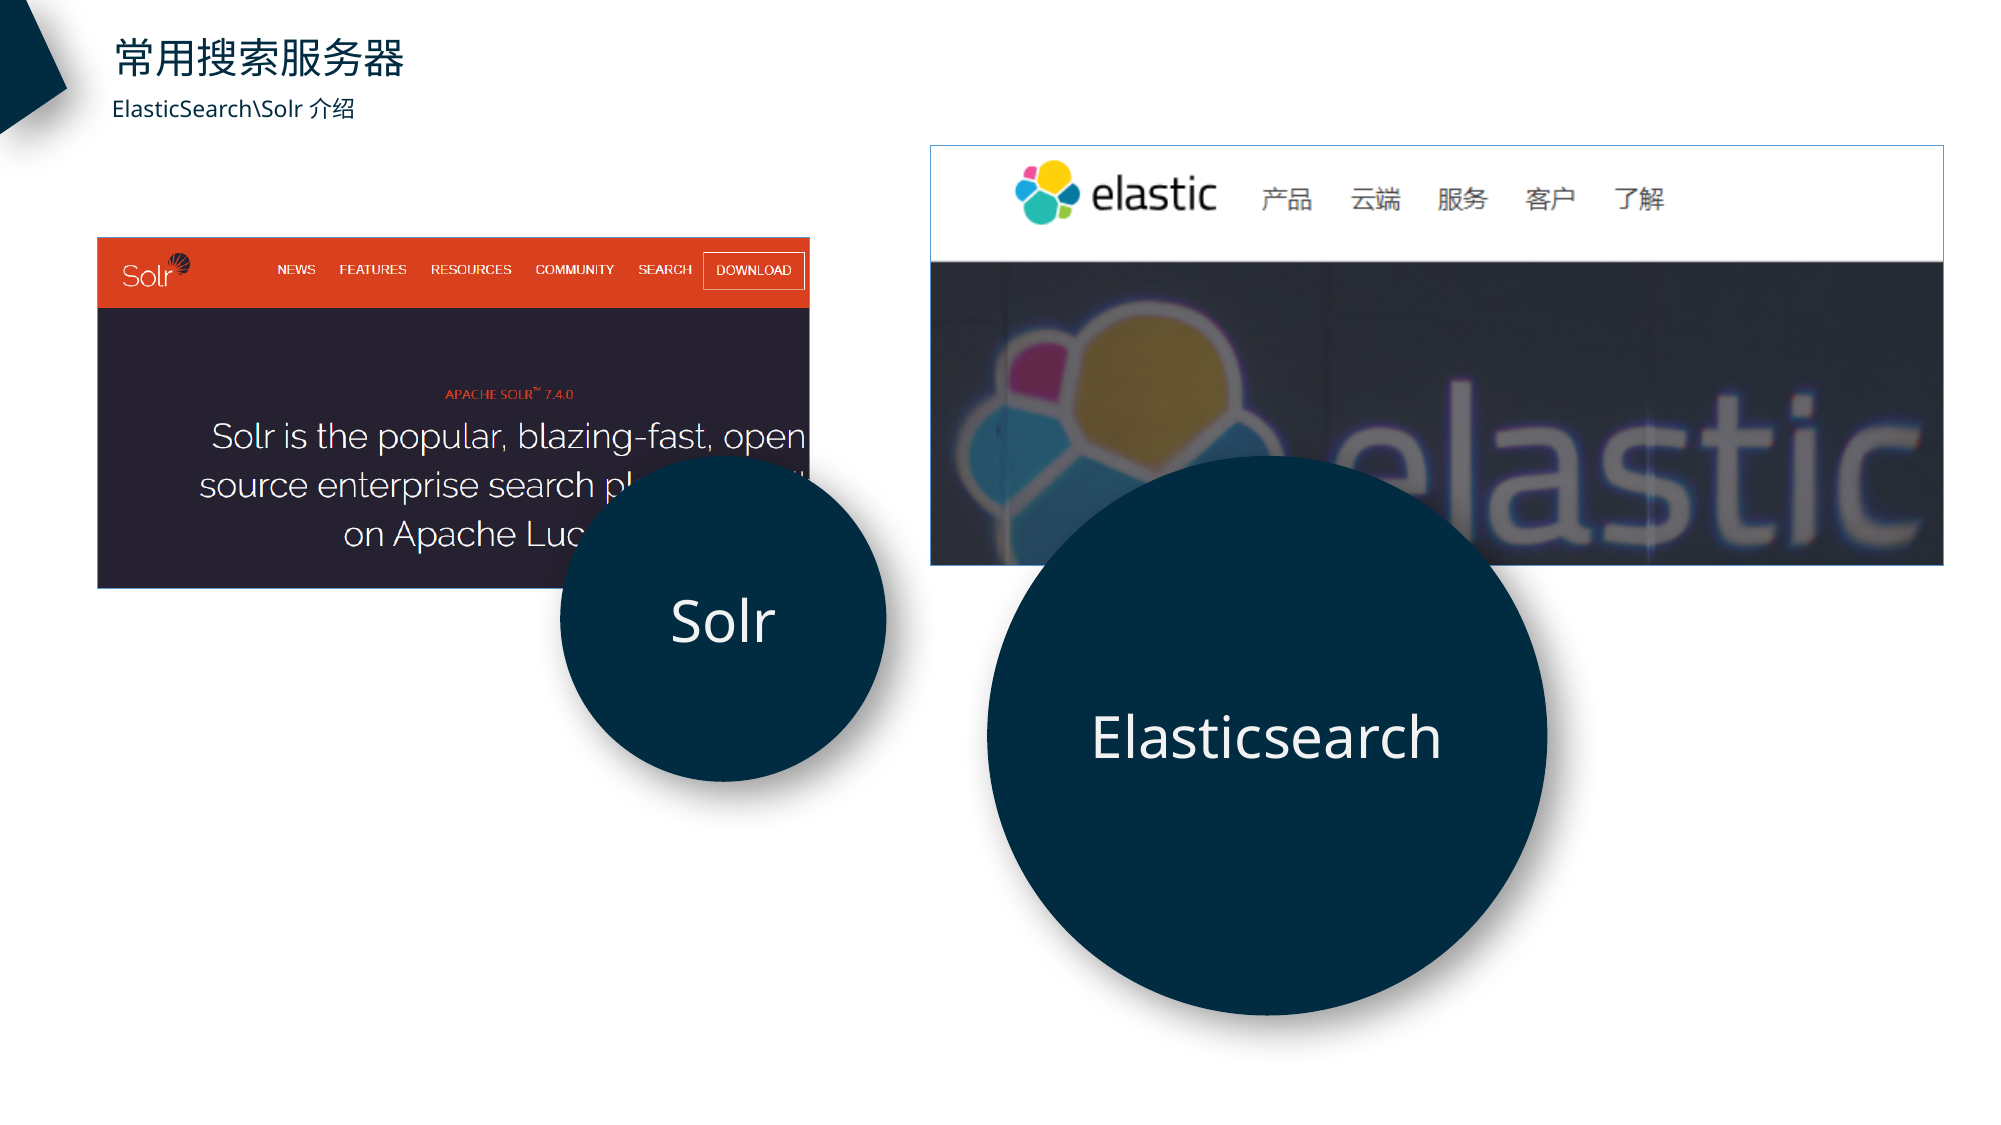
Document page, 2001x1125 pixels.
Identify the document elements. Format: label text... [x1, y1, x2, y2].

picture [930, 145, 1944, 566]
text_box 常用搜索服务器 [98, 24, 421, 78]
text_box Elasticsearch [987, 566, 1548, 1016]
text_box Solr [560, 480, 887, 782]
text_box ElasticSearch\Solr介绍 [97, 78, 557, 130]
picture [97, 237, 810, 589]
text_box [0, 0, 68, 135]
